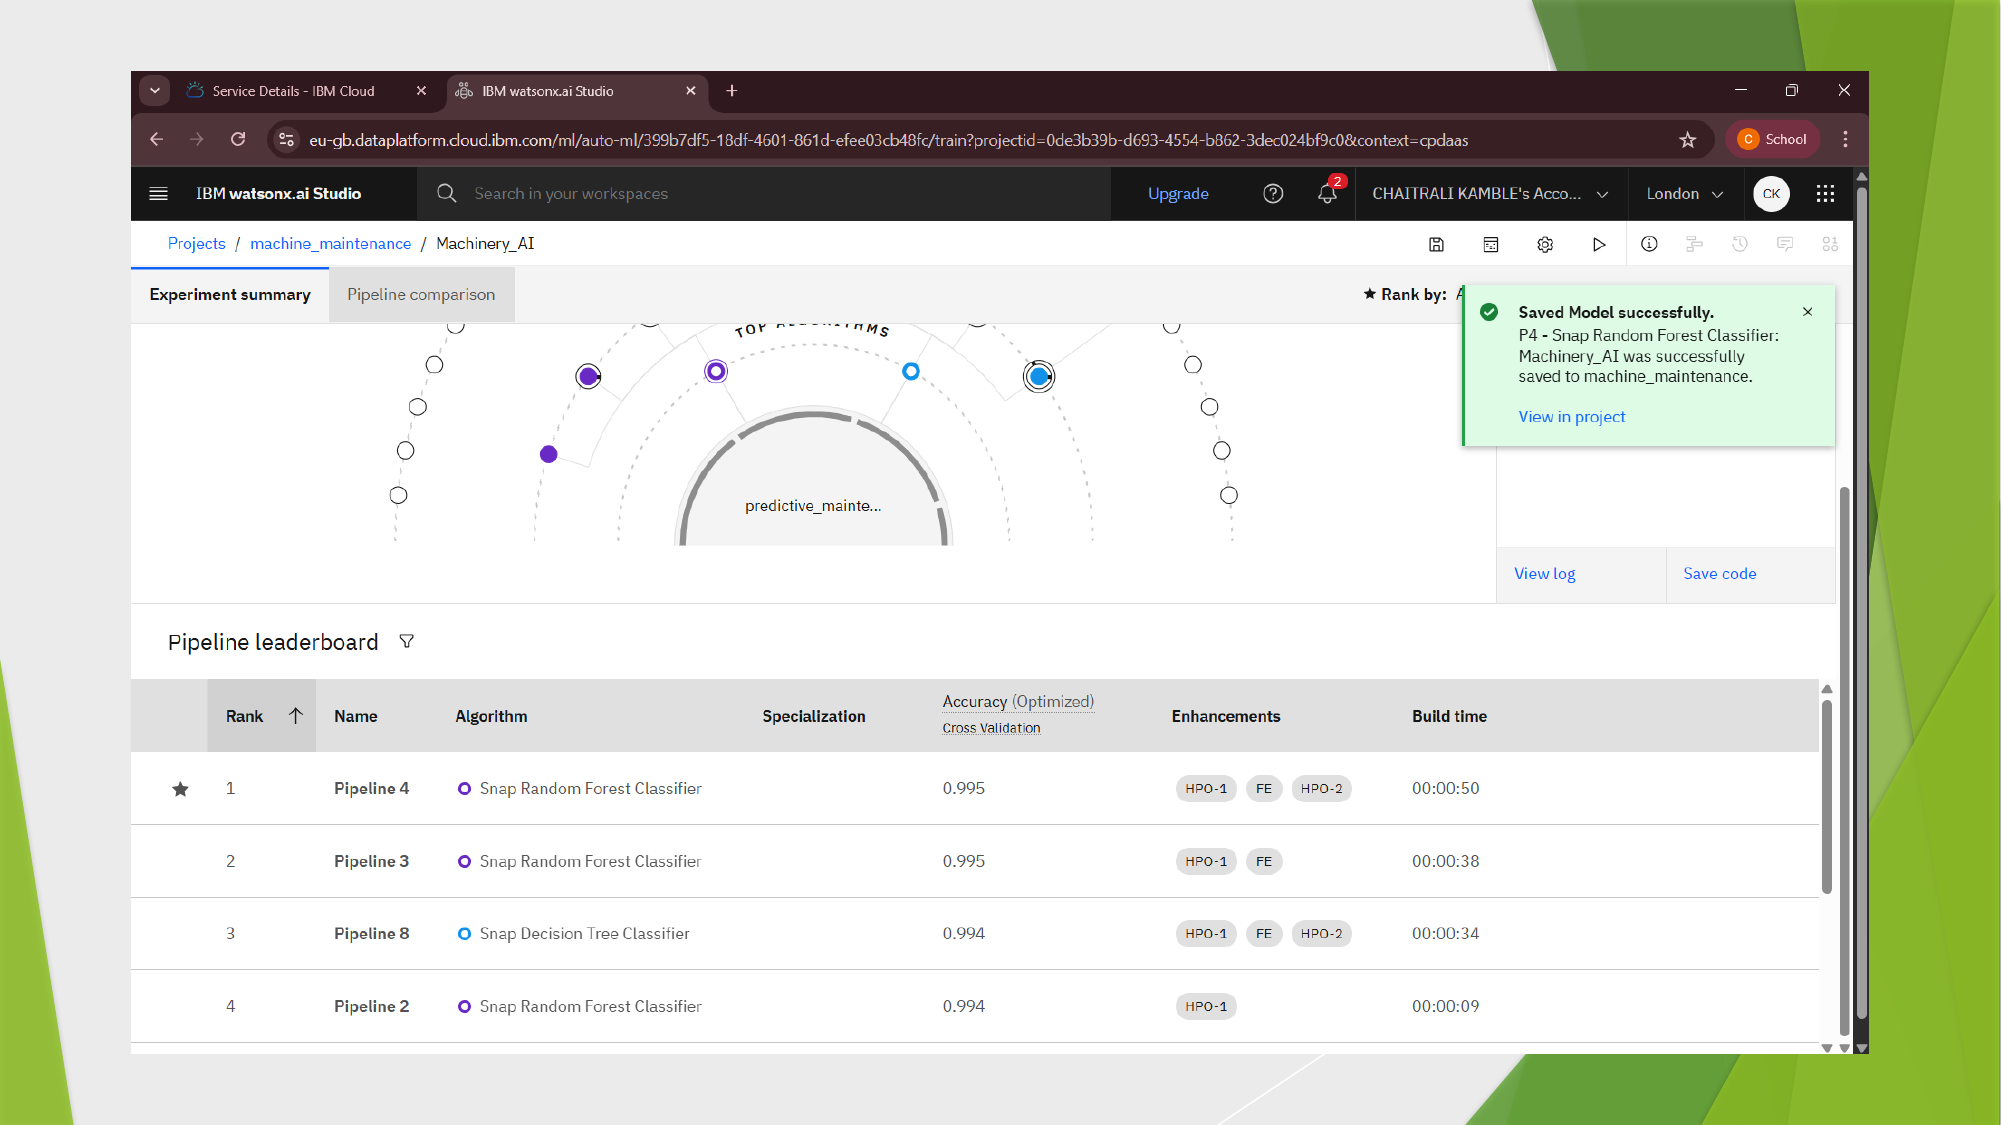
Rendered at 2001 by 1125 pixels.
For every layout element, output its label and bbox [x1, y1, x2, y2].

picture [130, 71, 1870, 1054]
